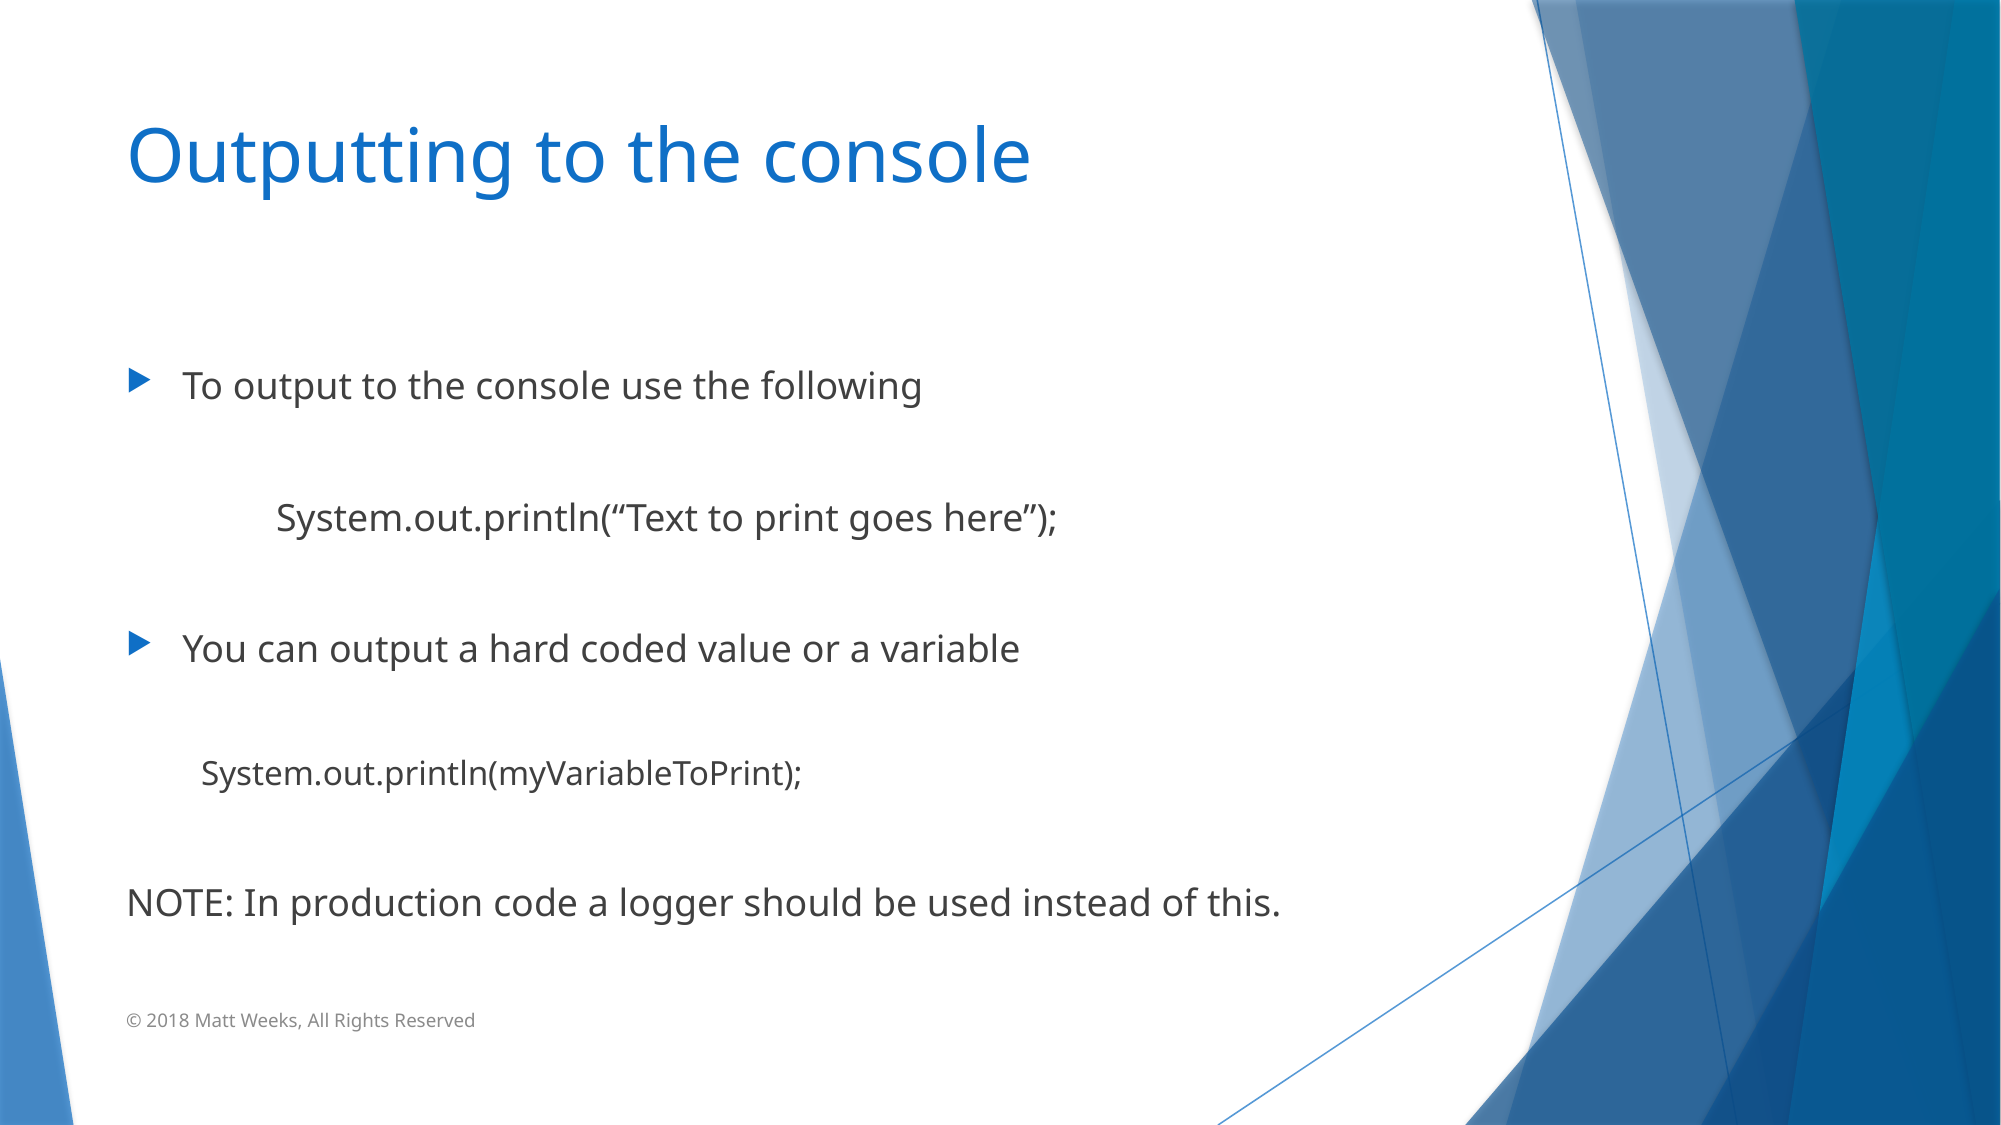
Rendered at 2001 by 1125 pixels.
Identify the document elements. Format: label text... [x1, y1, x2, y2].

list To output to the console use the following System.out.println(“Text to print goes here”); You can output a hard coded value or a variable System.out.println(myVariableToPrint); NOTE: In production code a logger should be used instead of this. [111, 354, 1522, 992]
title Outputting to the console [111, 99, 1522, 317]
footer © 2018 Matt Weeks, All Rights Reserved [111, 991, 1145, 1051]
